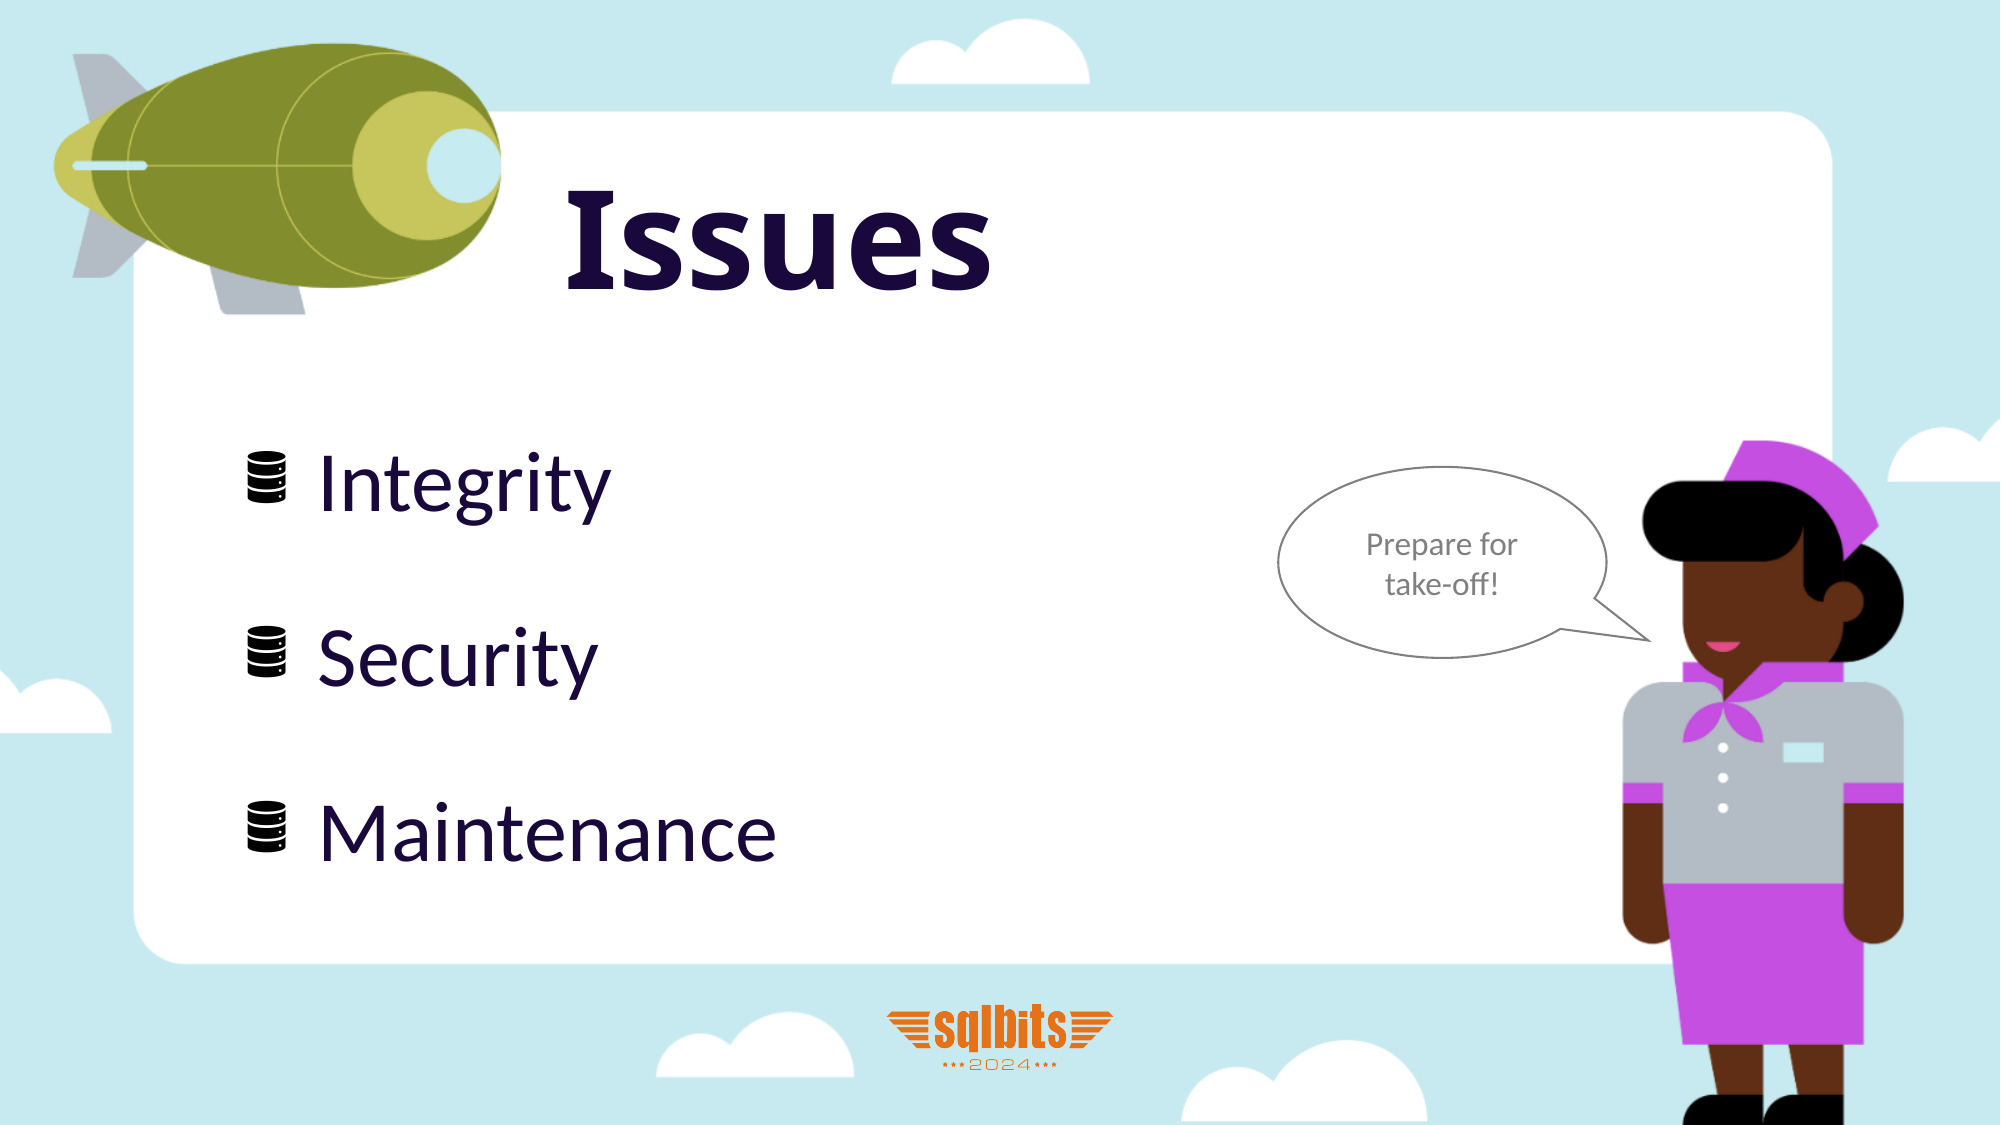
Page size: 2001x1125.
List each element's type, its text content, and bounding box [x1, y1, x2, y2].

picture [0, 0, 2000, 1125]
text_box Prepare for take-off! [1277, 465, 1652, 659]
title Issues [549, 136, 1763, 354]
list Integrity Security Maintenance [192, 366, 1539, 889]
